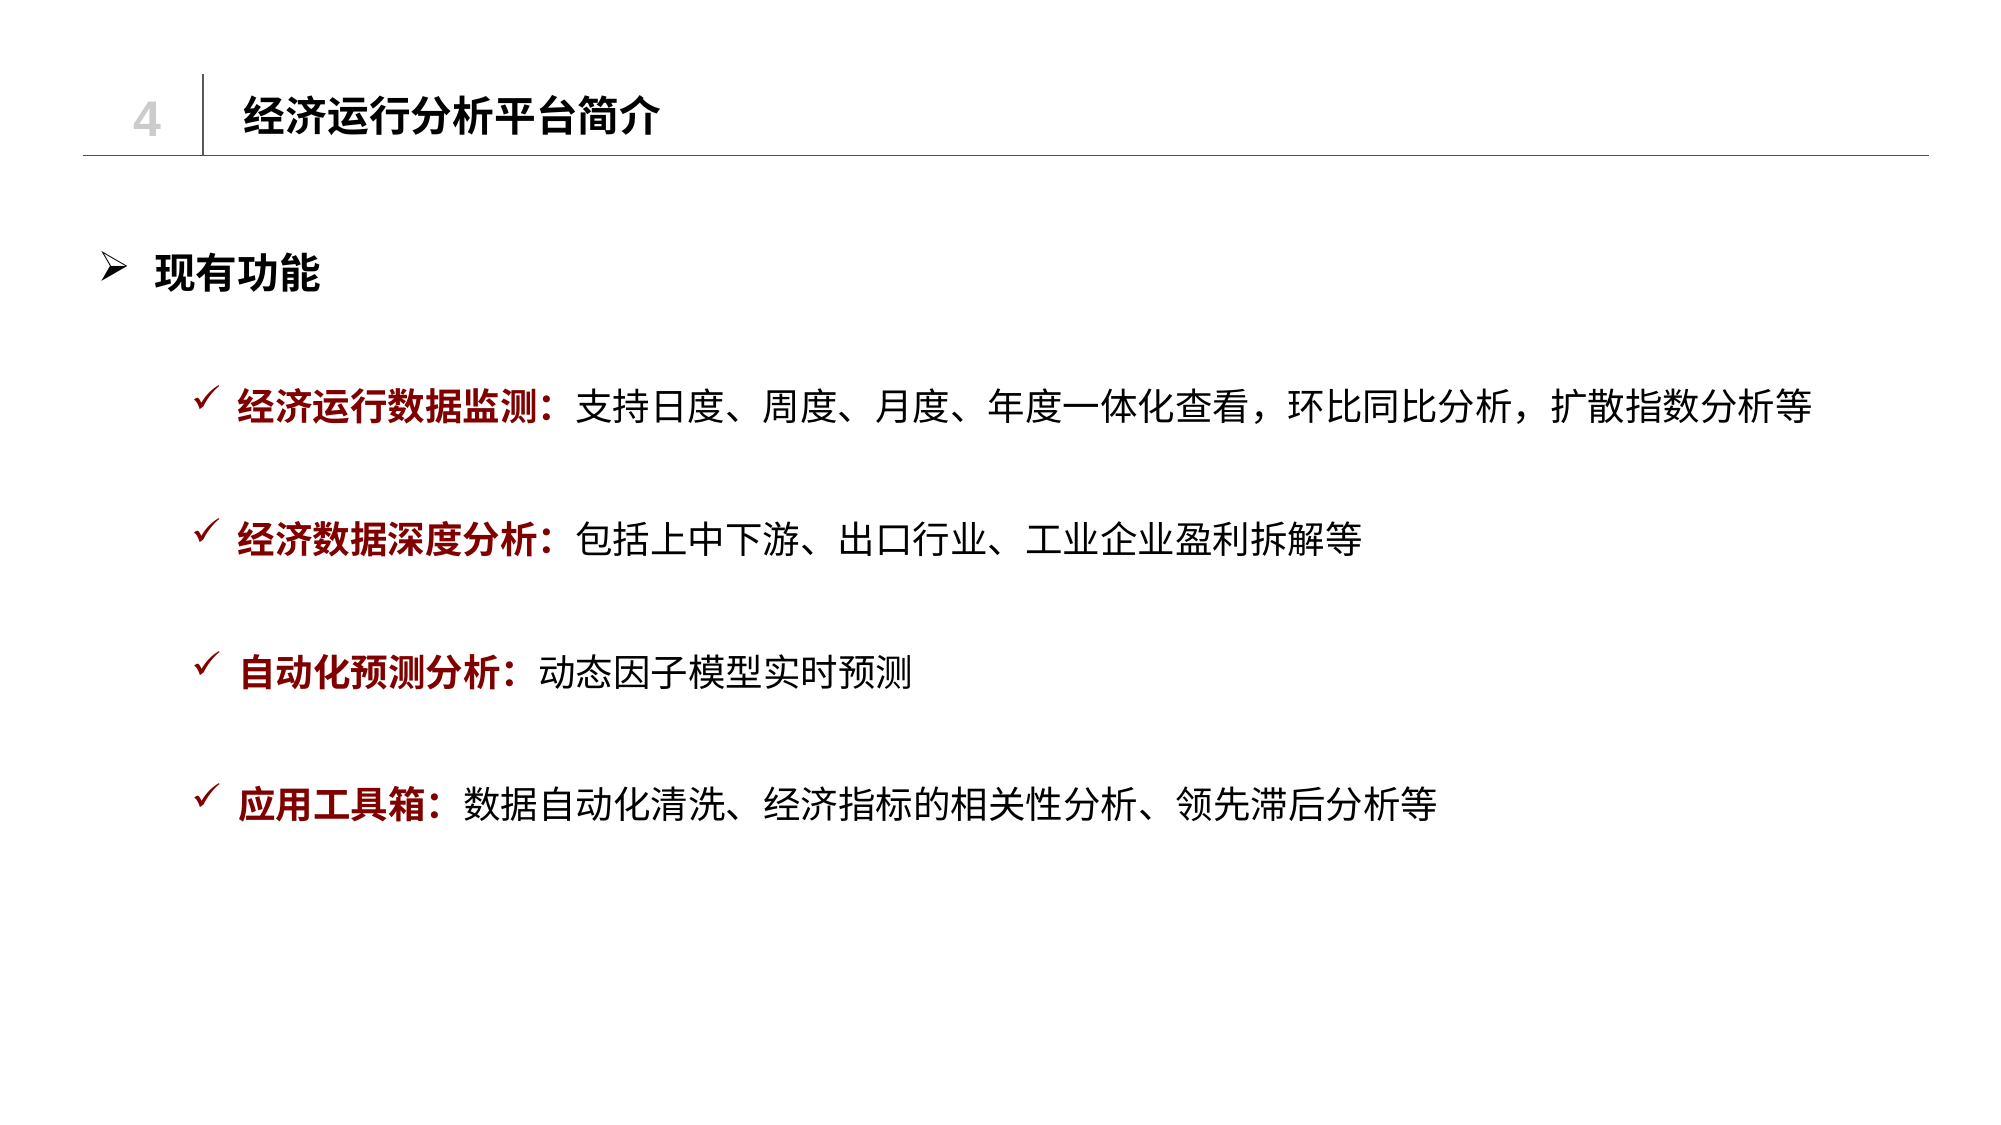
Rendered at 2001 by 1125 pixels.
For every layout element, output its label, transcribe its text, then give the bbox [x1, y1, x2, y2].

text_box 自动化预测分析：动态因子模型实时预测 [176, 641, 1665, 701]
text_box 经济运行数据监测：支持日度、周度、月度、年度一体化查看，环比同比分析，扩散指数分析等 [176, 375, 1930, 436]
text_box 经济运行分析平台简介 [228, 76, 1120, 153]
text_box 现有功能 [83, 189, 1377, 305]
text_box 经济数据深度分析：包括上中下游、出口行业、工业企业盈利拆解等 [176, 508, 1930, 569]
text_box 应用工具箱：数据自动化清洗、经济指标的相关性分析、领先滞后分析等 [176, 774, 1665, 834]
text_box 4 [118, 78, 176, 154]
